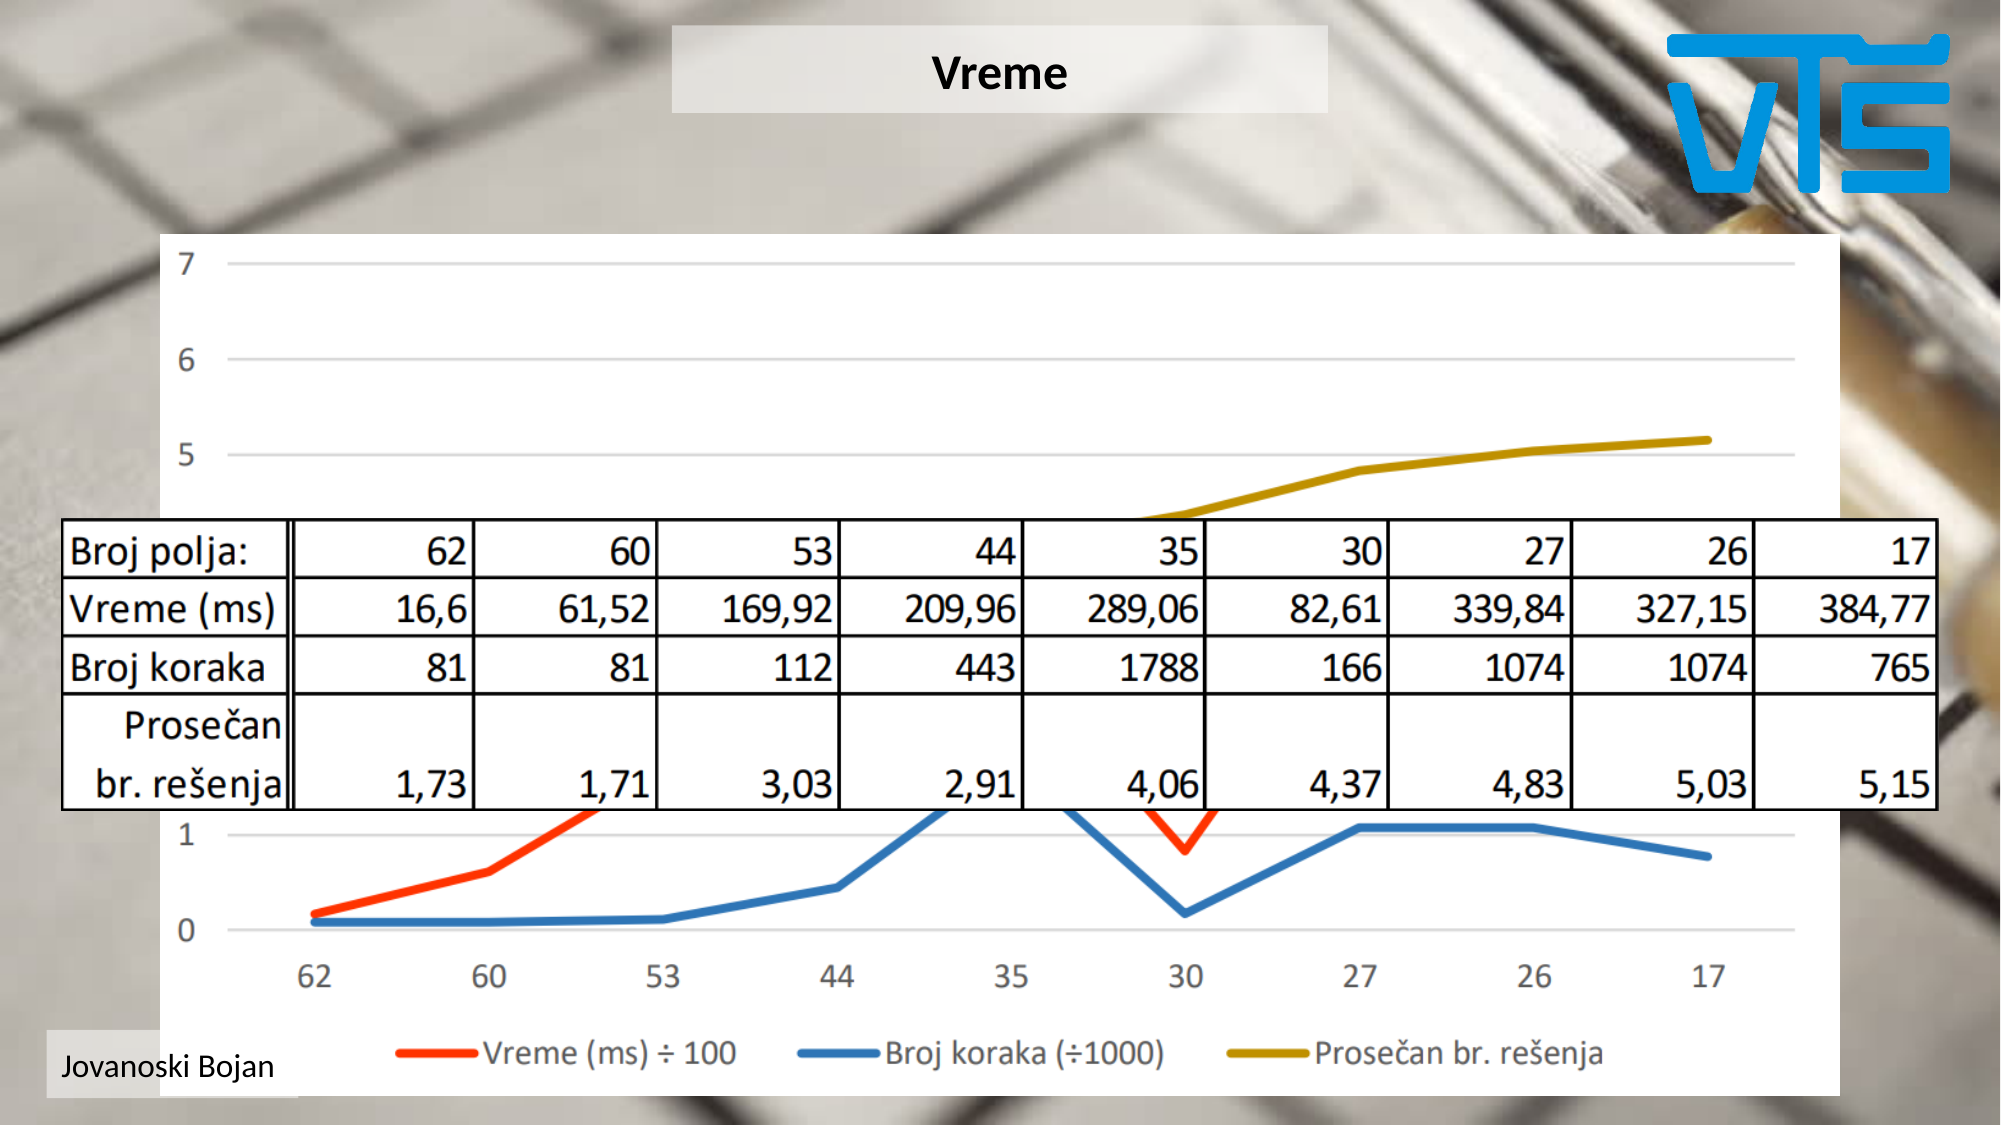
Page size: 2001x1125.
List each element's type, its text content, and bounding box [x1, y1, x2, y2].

picture [0, 0, 2001, 1125]
text_box Jovanoski Bojan [46, 1029, 299, 1099]
text_box [1840, 346, 2000, 421]
text_box Vreme [671, 24, 1329, 114]
